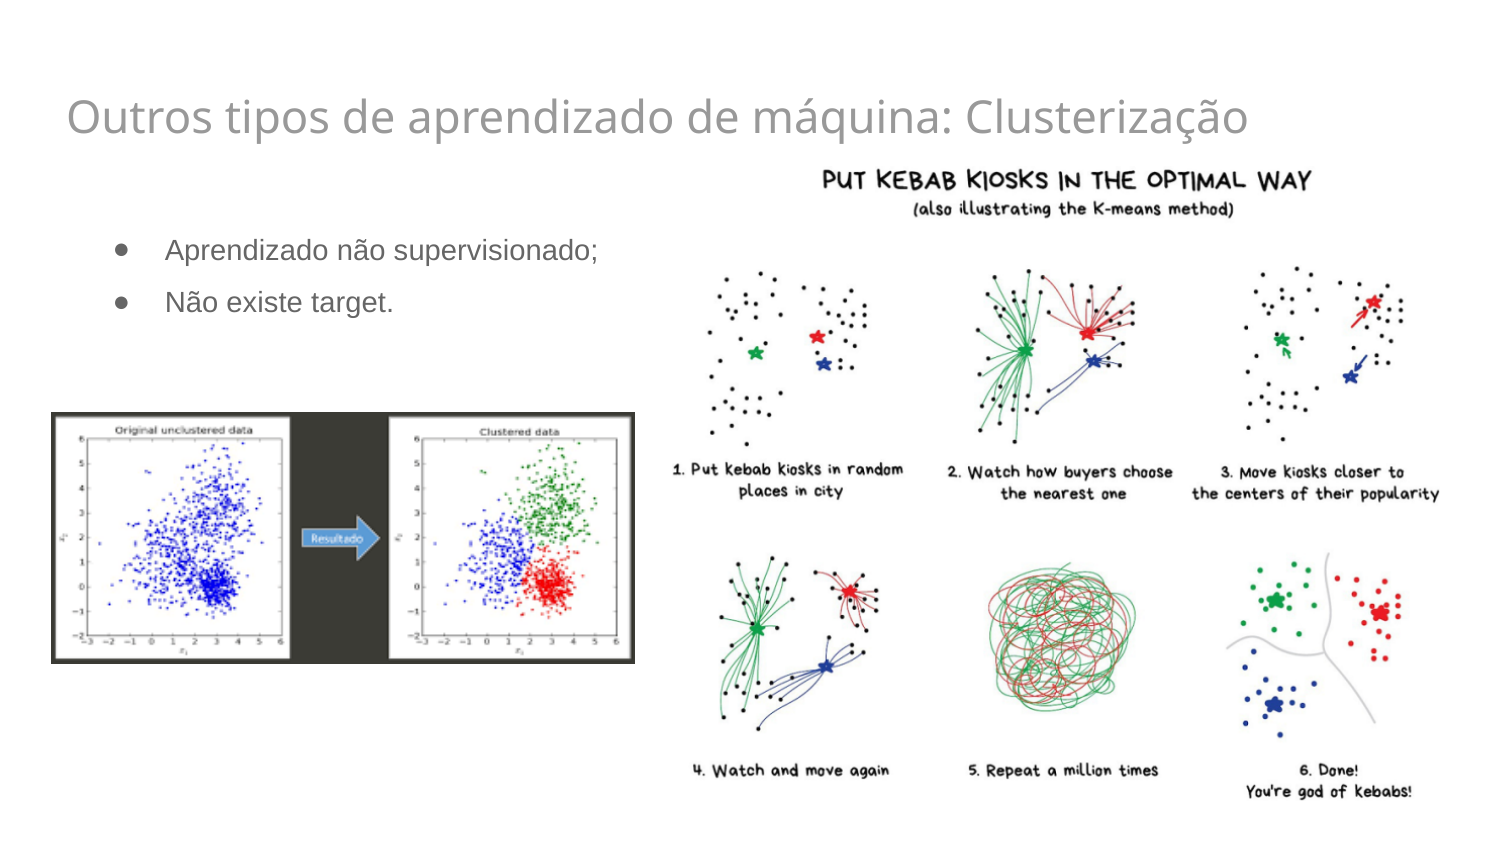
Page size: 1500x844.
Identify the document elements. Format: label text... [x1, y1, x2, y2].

text_box Aprendizado não supervisionado; Não existe target. [74, 198, 667, 334]
picture [672, 166, 1440, 801]
picture [50, 412, 635, 664]
title Outros tipos de aprendizado de máquina: Clusterização [51, 72, 1276, 167]
